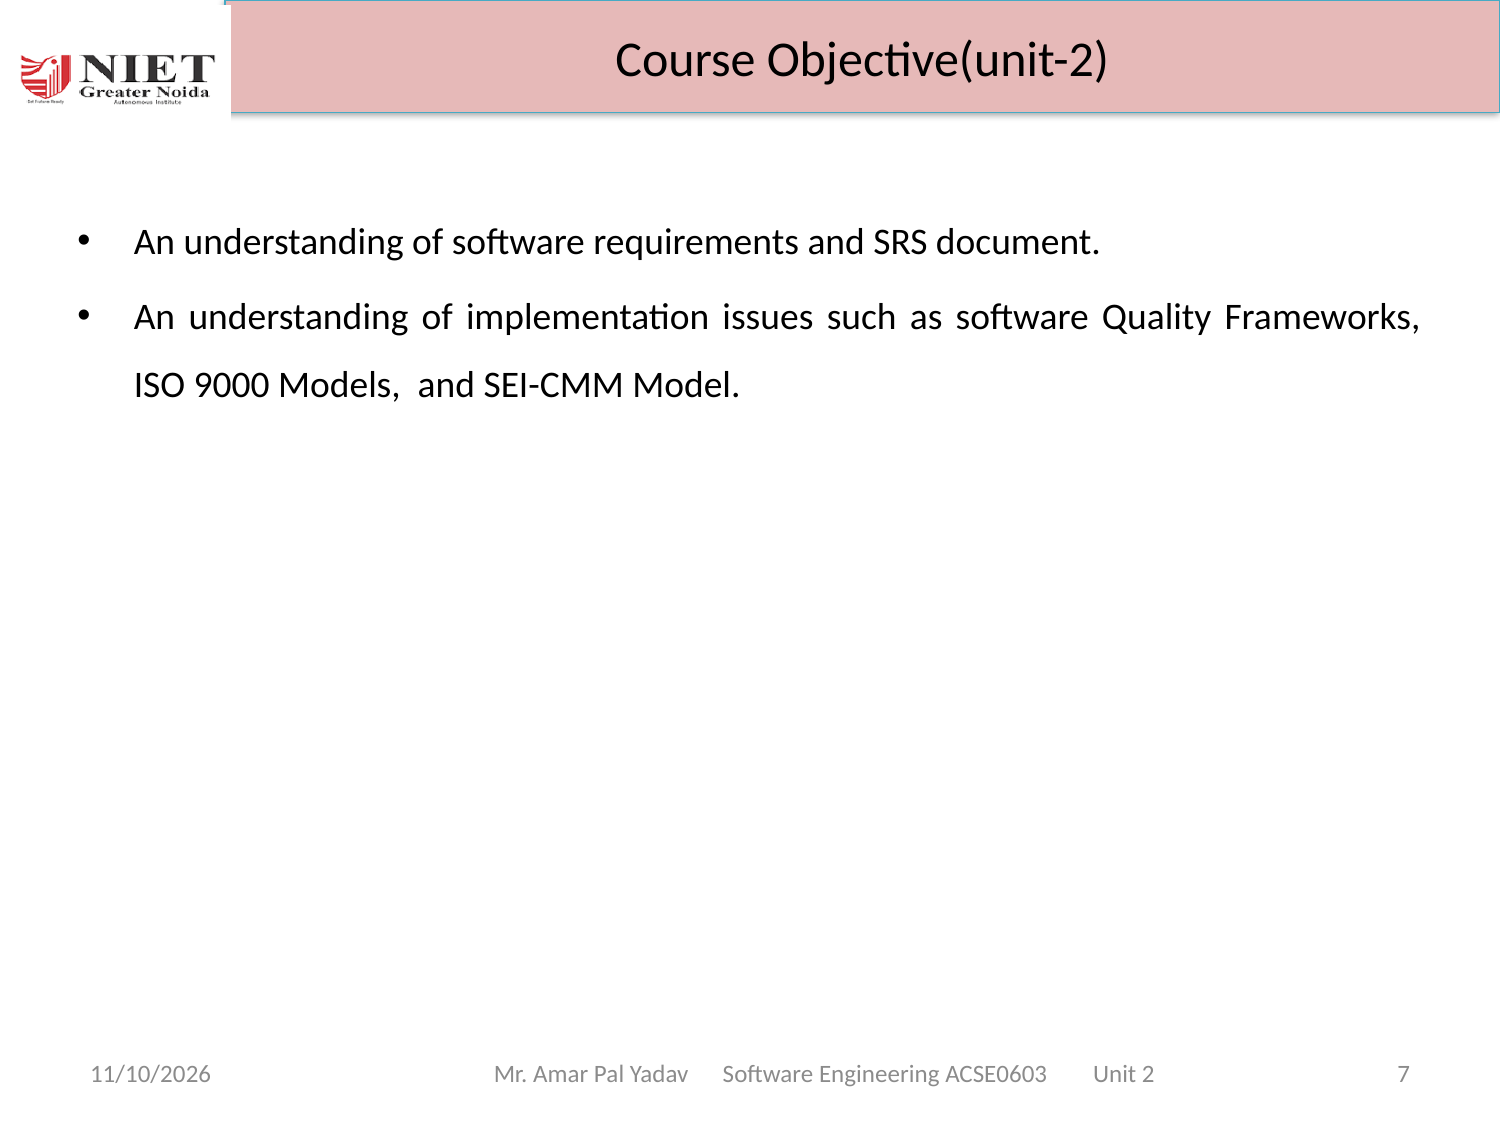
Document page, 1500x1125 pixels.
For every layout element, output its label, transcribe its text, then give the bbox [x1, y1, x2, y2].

list An understanding of software requirements and SRS document. An understanding of implementation issues such as software Quality Frameworks, ISO 9000 Models, and SEI-CMM Model. [62, 187, 1450, 963]
picture [0, 0, 238, 153]
text_box Course Objective(unit-2) [238, 0, 1500, 113]
footer Mr. Amar Pal Yadav Software Engineering ACSE0603 Unit 2 [412, 1042, 1238, 1103]
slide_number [75, 1042, 412, 1103]
slide_number 7 [1238, 1042, 1425, 1103]
